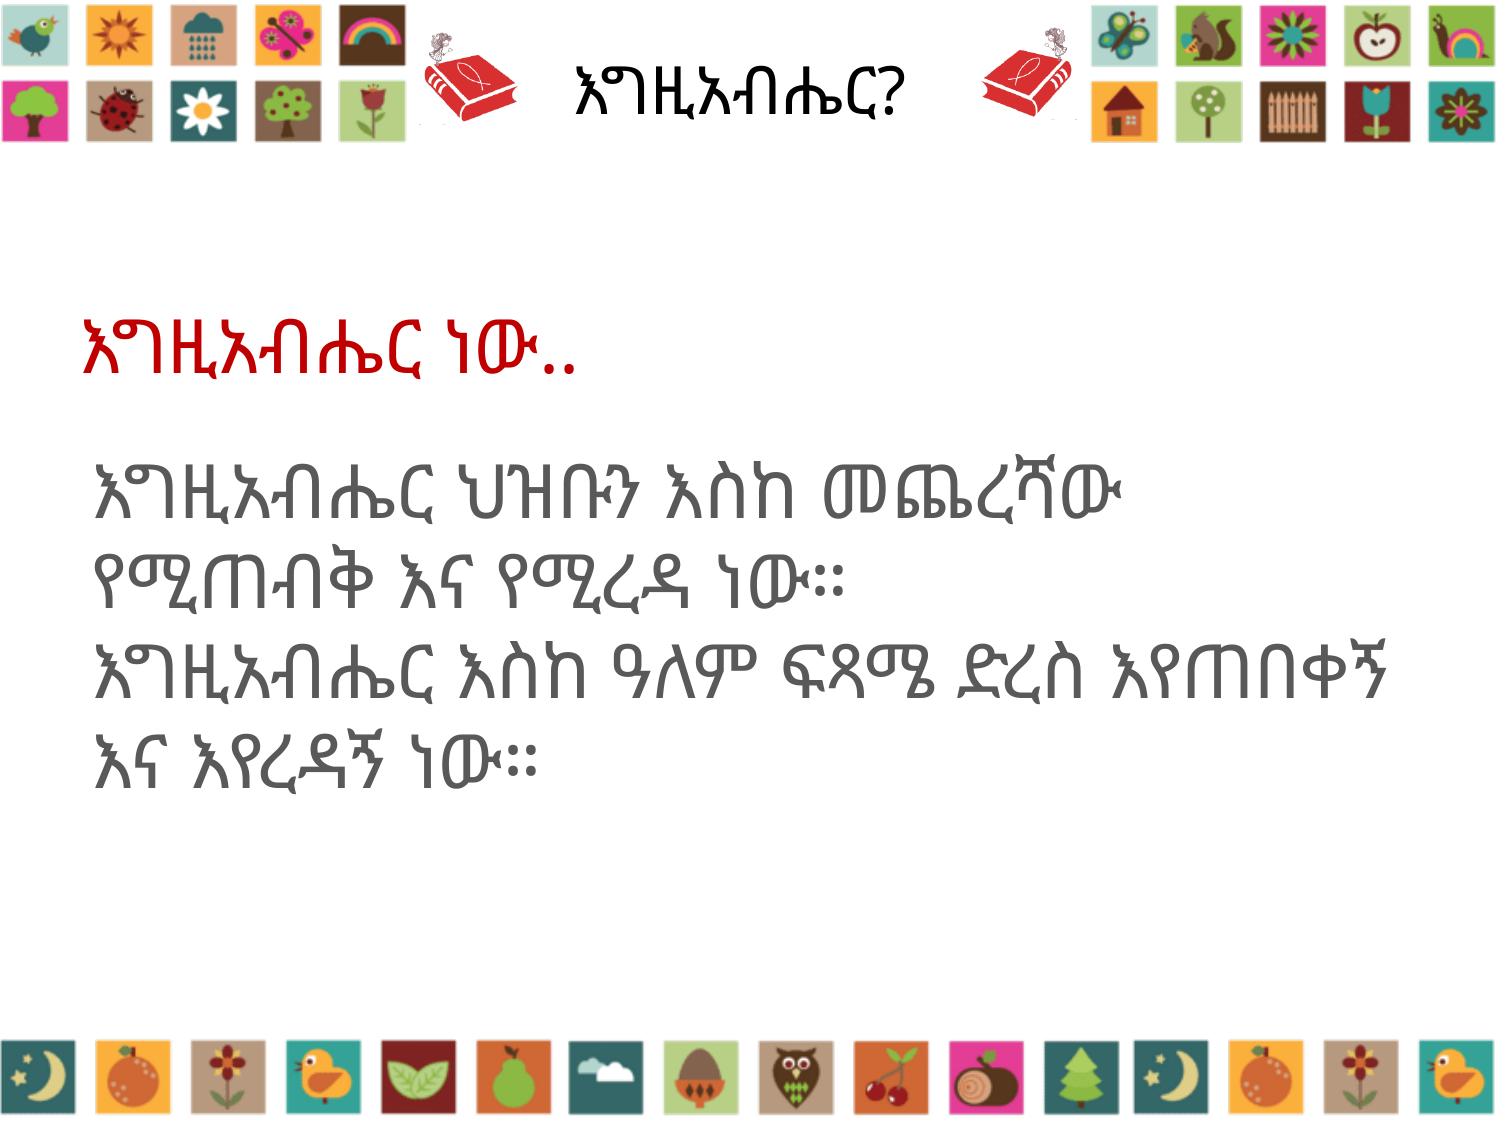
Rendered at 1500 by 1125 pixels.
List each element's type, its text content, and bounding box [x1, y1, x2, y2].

text_box እግዚአብሔር ህዝቡን እስከ መጨረሻው የሚጠብቅ እና የሚረዳ ነው። እግዚአብሔር እስከ ዓለም ፍጻሜ ድረስ እየጠበቀኝ እና እየረዳኝ ነው። [76, 436, 1424, 812]
picture [0, 3, 550, 150]
text_box እግዚአብሔር ነው.. [64, 290, 1412, 396]
text_box እግዚአብሔር? [425, 40, 1078, 136]
picture [950, 3, 1500, 150]
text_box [0, 1028, 1500, 1118]
